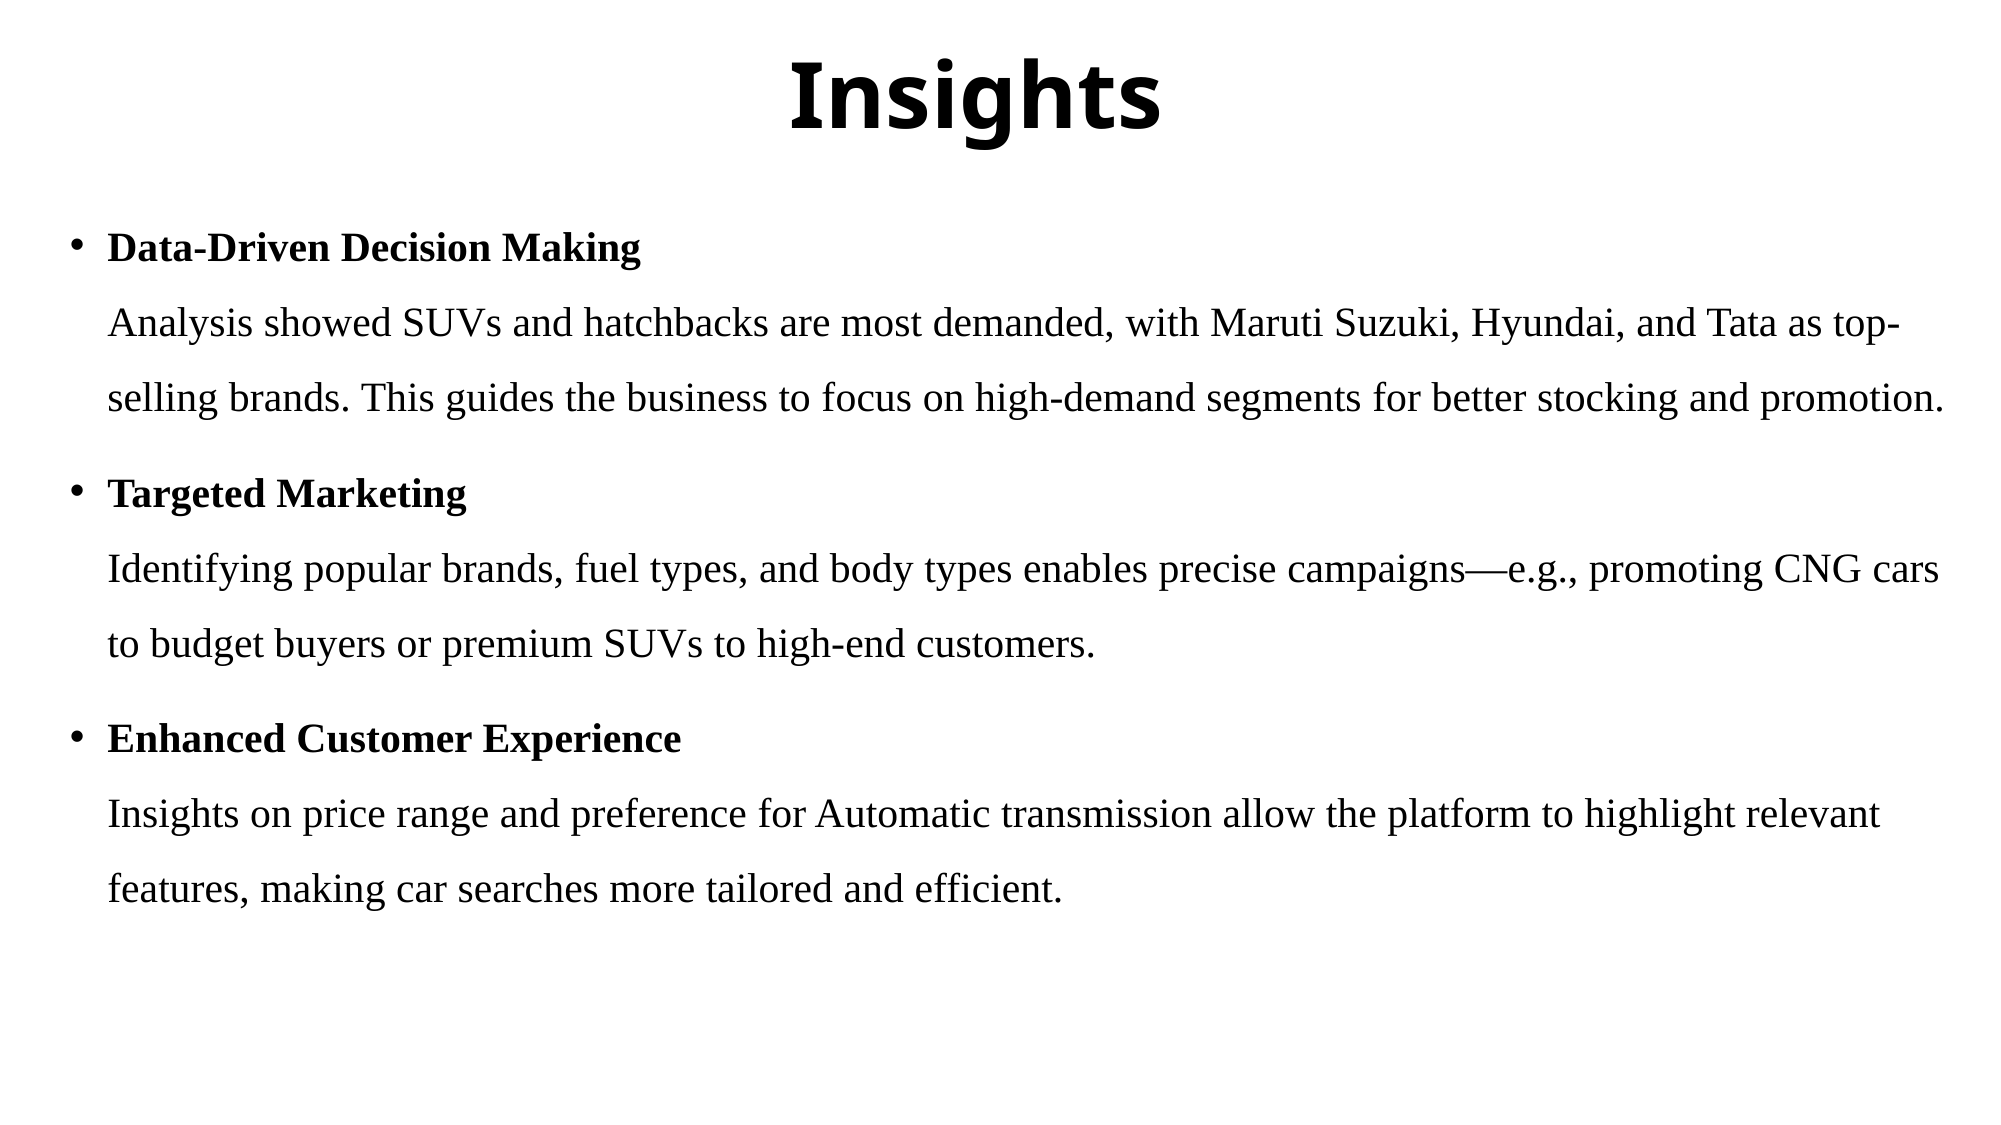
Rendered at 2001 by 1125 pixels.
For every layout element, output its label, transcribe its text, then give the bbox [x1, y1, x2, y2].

title Insights [137, 25, 1863, 171]
list Data-Driven Decision Making Analysis showed SUVs and hatchbacks are most demanded, with Maruti Suzuki, Hyundai, and Tata as top-selling brands. This guides the business to focus on high-demand segments for better stocking and promotion. Targeted Marketing Identifying popular brands, fuel types, and body types enables precise campaigns—e.g., promoting CNG cars to budget buyers or premium SUVs to high-end customers. Enhanced Customer Experience Insights on price range and preference for Automatic transmission allow the platform to highlight relevant features, making car searches more tailored and efficient. [54, 187, 1976, 1000]
